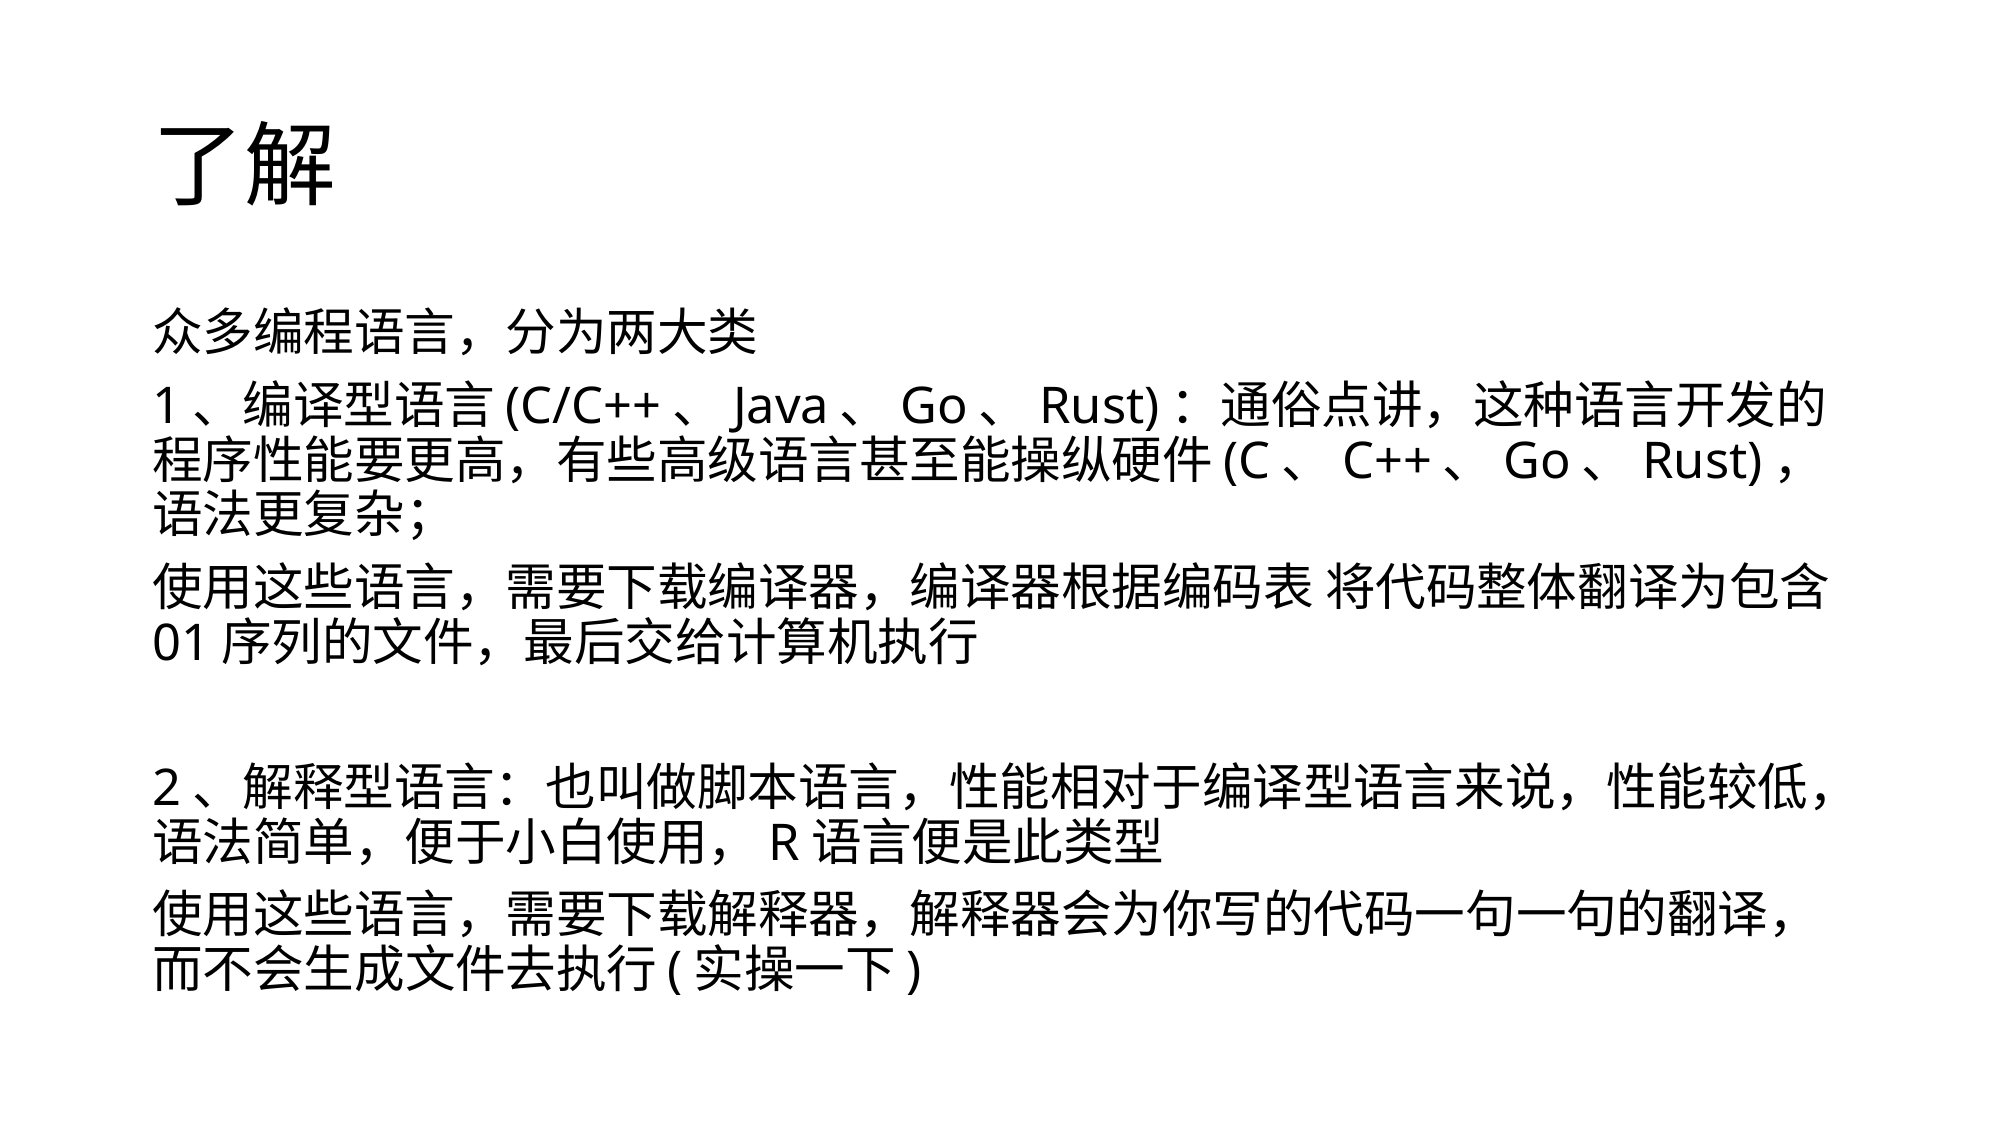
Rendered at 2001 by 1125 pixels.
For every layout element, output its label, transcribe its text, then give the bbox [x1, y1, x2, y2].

list 众多编程语言，分为两大类 1、编译型语言(C/C++、Java、Go、Rust)：通俗点讲，这种语言开发的程序性能要更高，有些高级语言甚至能操纵硬件(C、C++、Go、Rust)，语法更复杂； 使用这些语言，需要下载编译器，编译器根据编码表 将代码整体翻译为包含01序列的文件，最后交给计算机执行 2、解释型语言：也叫做脚本语言，性能相对于编译型语言来说，性能较低，语法简单，便于小白使用，R语言便是此类型 使用这些语言，需要下载解释器，解释器会为你写的代码一句一句的翻译，而不会生成文件去执行(实操一下) [137, 299, 1863, 1014]
title 了解 [137, 59, 1863, 278]
